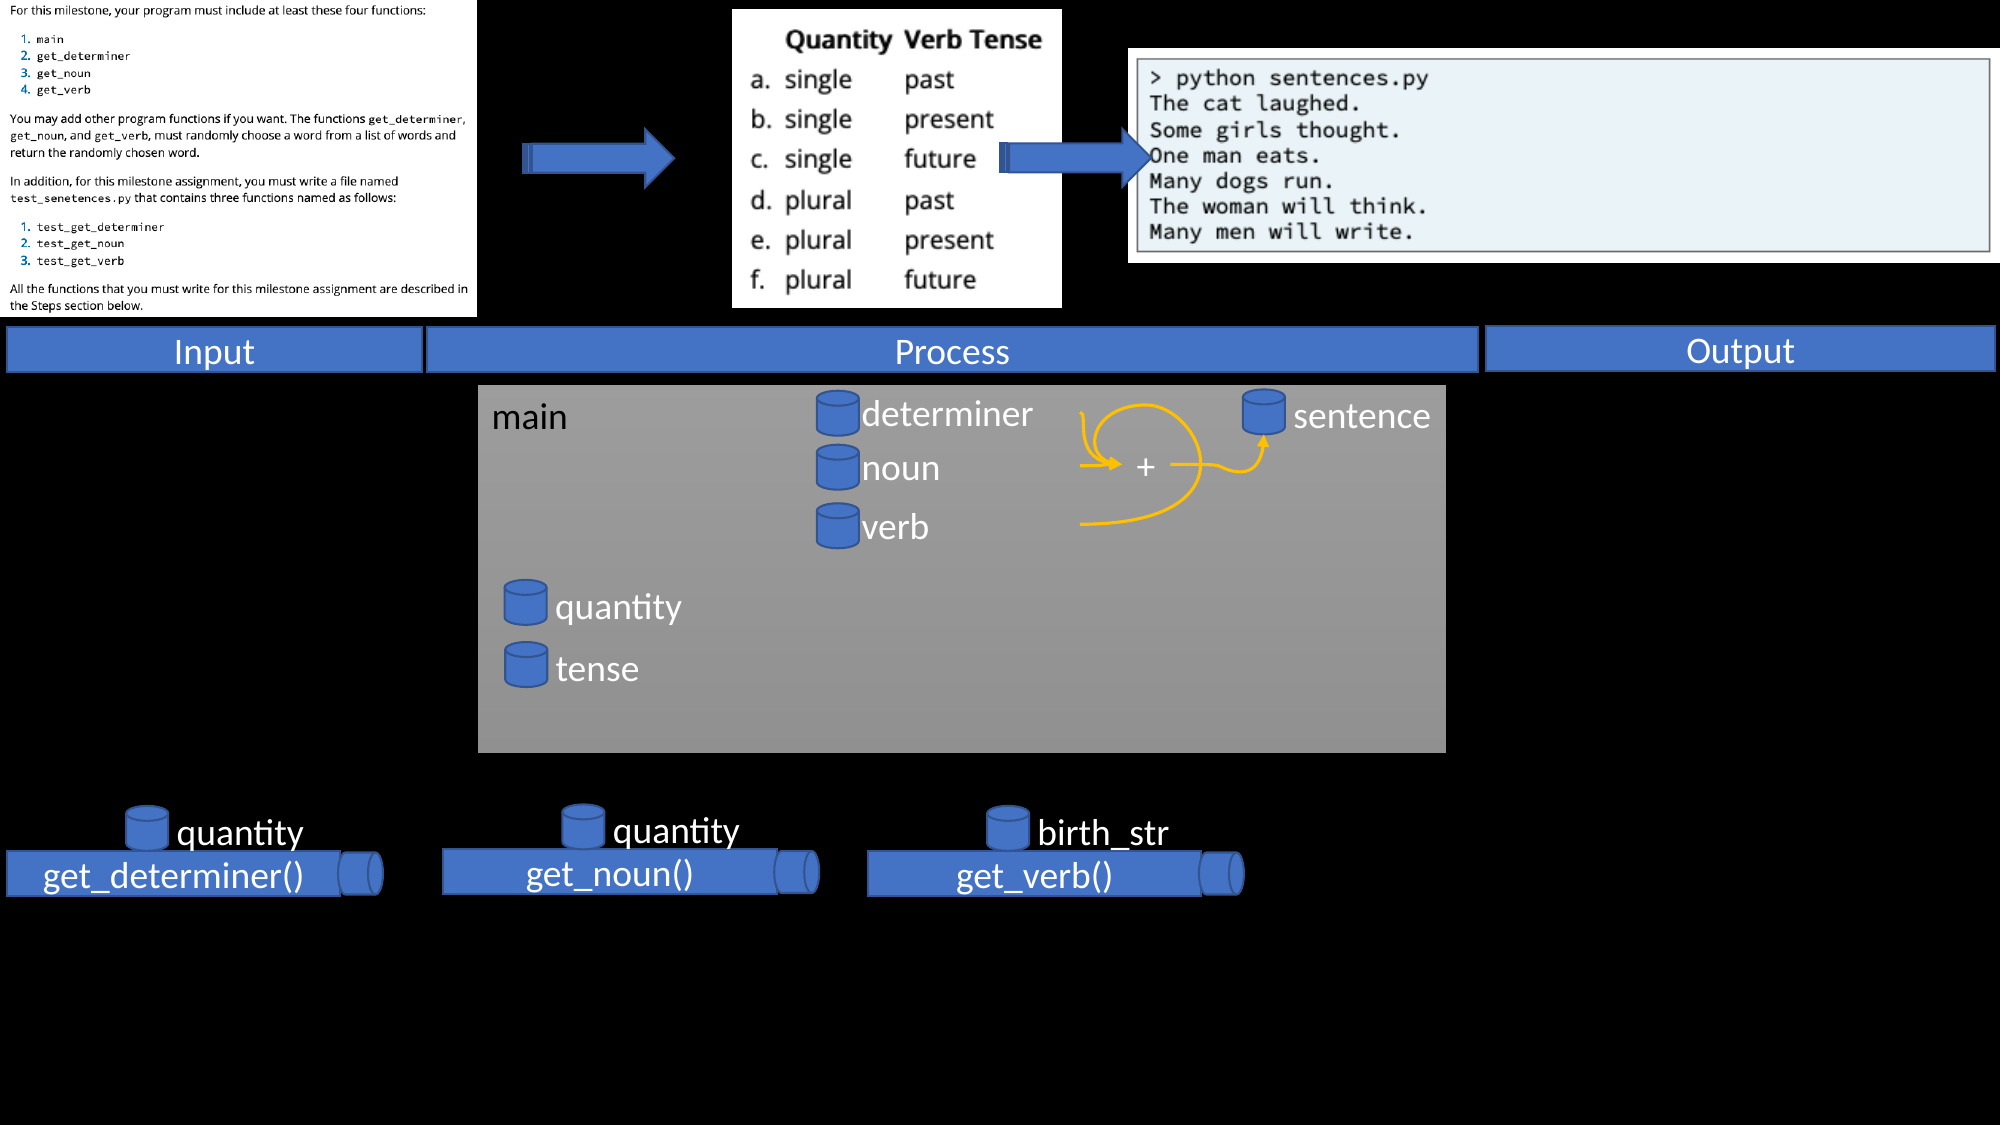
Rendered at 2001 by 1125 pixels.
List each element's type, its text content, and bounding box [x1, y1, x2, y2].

text_box quantity [540, 574, 731, 634]
text_box Output [1485, 325, 1996, 372]
text_box noun [846, 442, 1079, 494]
text_box quantity [598, 798, 789, 859]
text_box verb [846, 494, 1080, 555]
text_box [522, 126, 676, 190]
picture [1128, 48, 2000, 263]
text_box + [1122, 434, 1171, 495]
text_box [336, 851, 385, 896]
text_box [503, 578, 540, 626]
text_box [1170, 411, 1243, 465]
text_box [815, 443, 860, 491]
text_box [815, 502, 860, 550]
text_box [125, 804, 161, 852]
text_box determiner [846, 381, 1080, 442]
picture [0, 0, 477, 317]
text_box [561, 803, 598, 851]
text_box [1079, 464, 1122, 525]
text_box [1079, 412, 1122, 464]
text_box Process [426, 326, 1479, 373]
text_box quantity [161, 800, 353, 860]
text_box get_noun() [442, 848, 778, 895]
text_box [1197, 851, 1245, 896]
text_box [773, 850, 821, 895]
text_box sentence [1278, 383, 1469, 444]
text_box [815, 389, 846, 437]
text_box tense [540, 636, 732, 697]
text_box [1062, 126, 1128, 190]
picture [732, 9, 1062, 308]
text_box [504, 641, 540, 689]
text_box [1241, 388, 1278, 436]
text_box get_determiner() [6, 850, 341, 897]
text_box main [476, 384, 1448, 754]
text_box Input [6, 326, 423, 373]
text_box get_verb() [867, 850, 1202, 897]
text_box birth_str [1022, 800, 1213, 860]
text_box [986, 804, 1022, 852]
